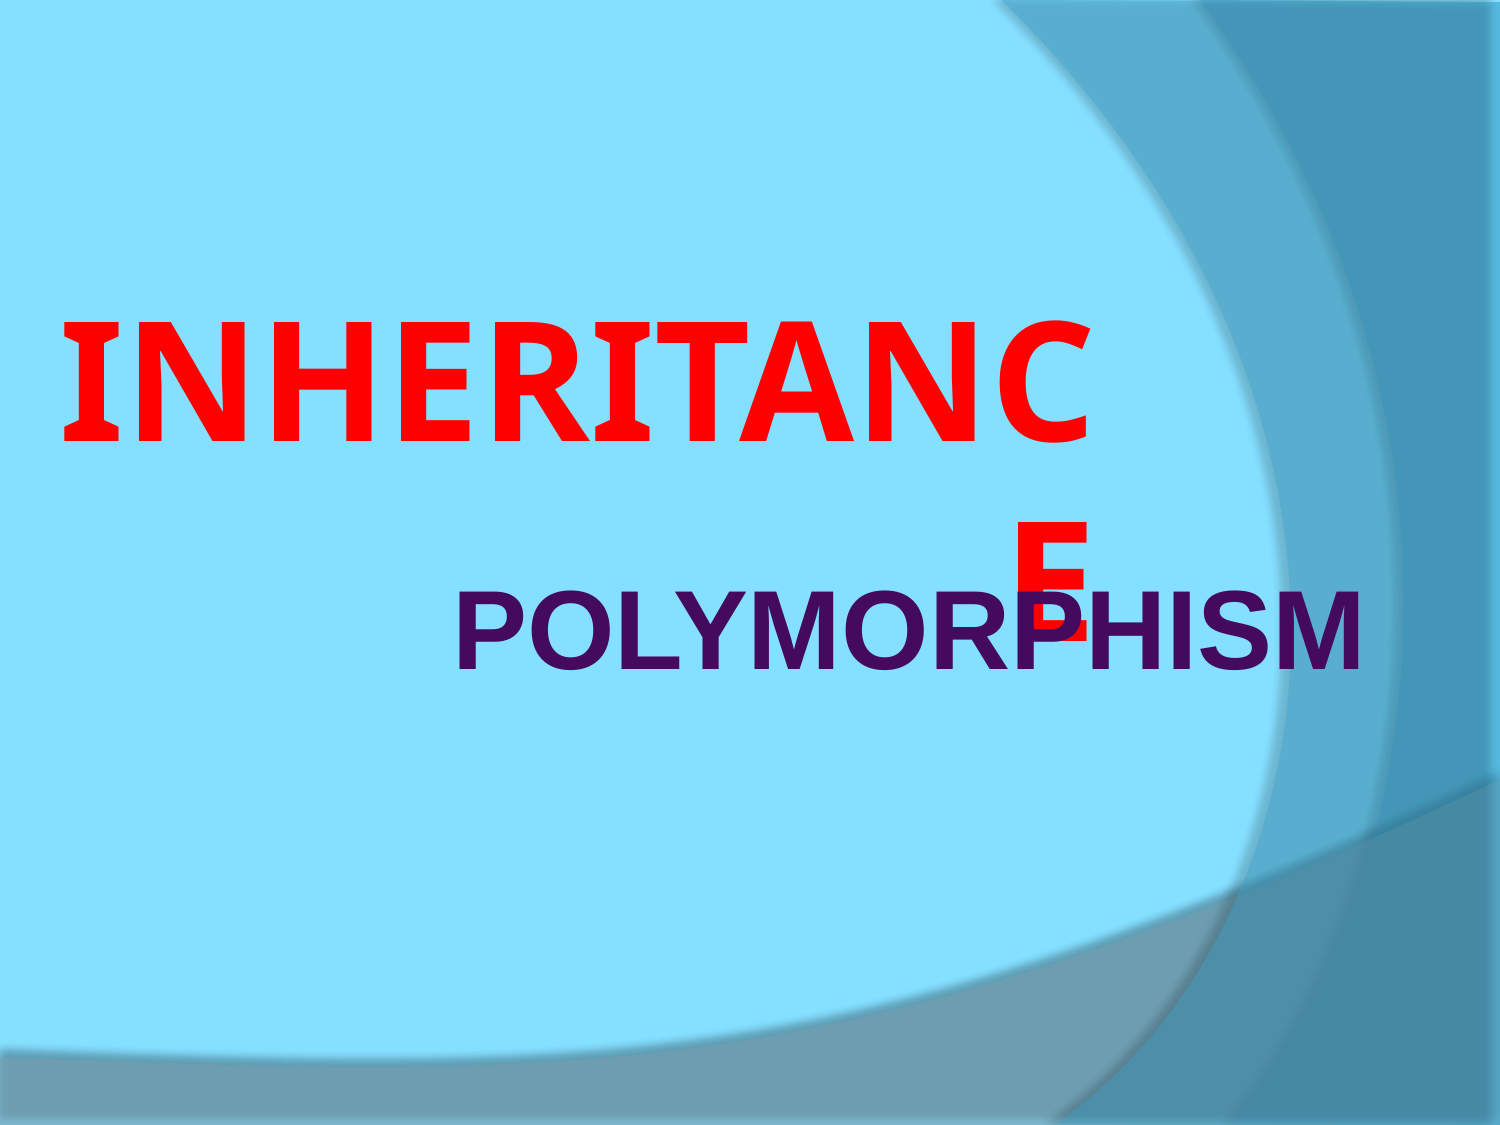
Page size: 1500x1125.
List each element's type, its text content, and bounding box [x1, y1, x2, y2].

subtitle POLYMORPHISM [242, 479, 1500, 693]
title INHERITANCE [41, 267, 1105, 468]
